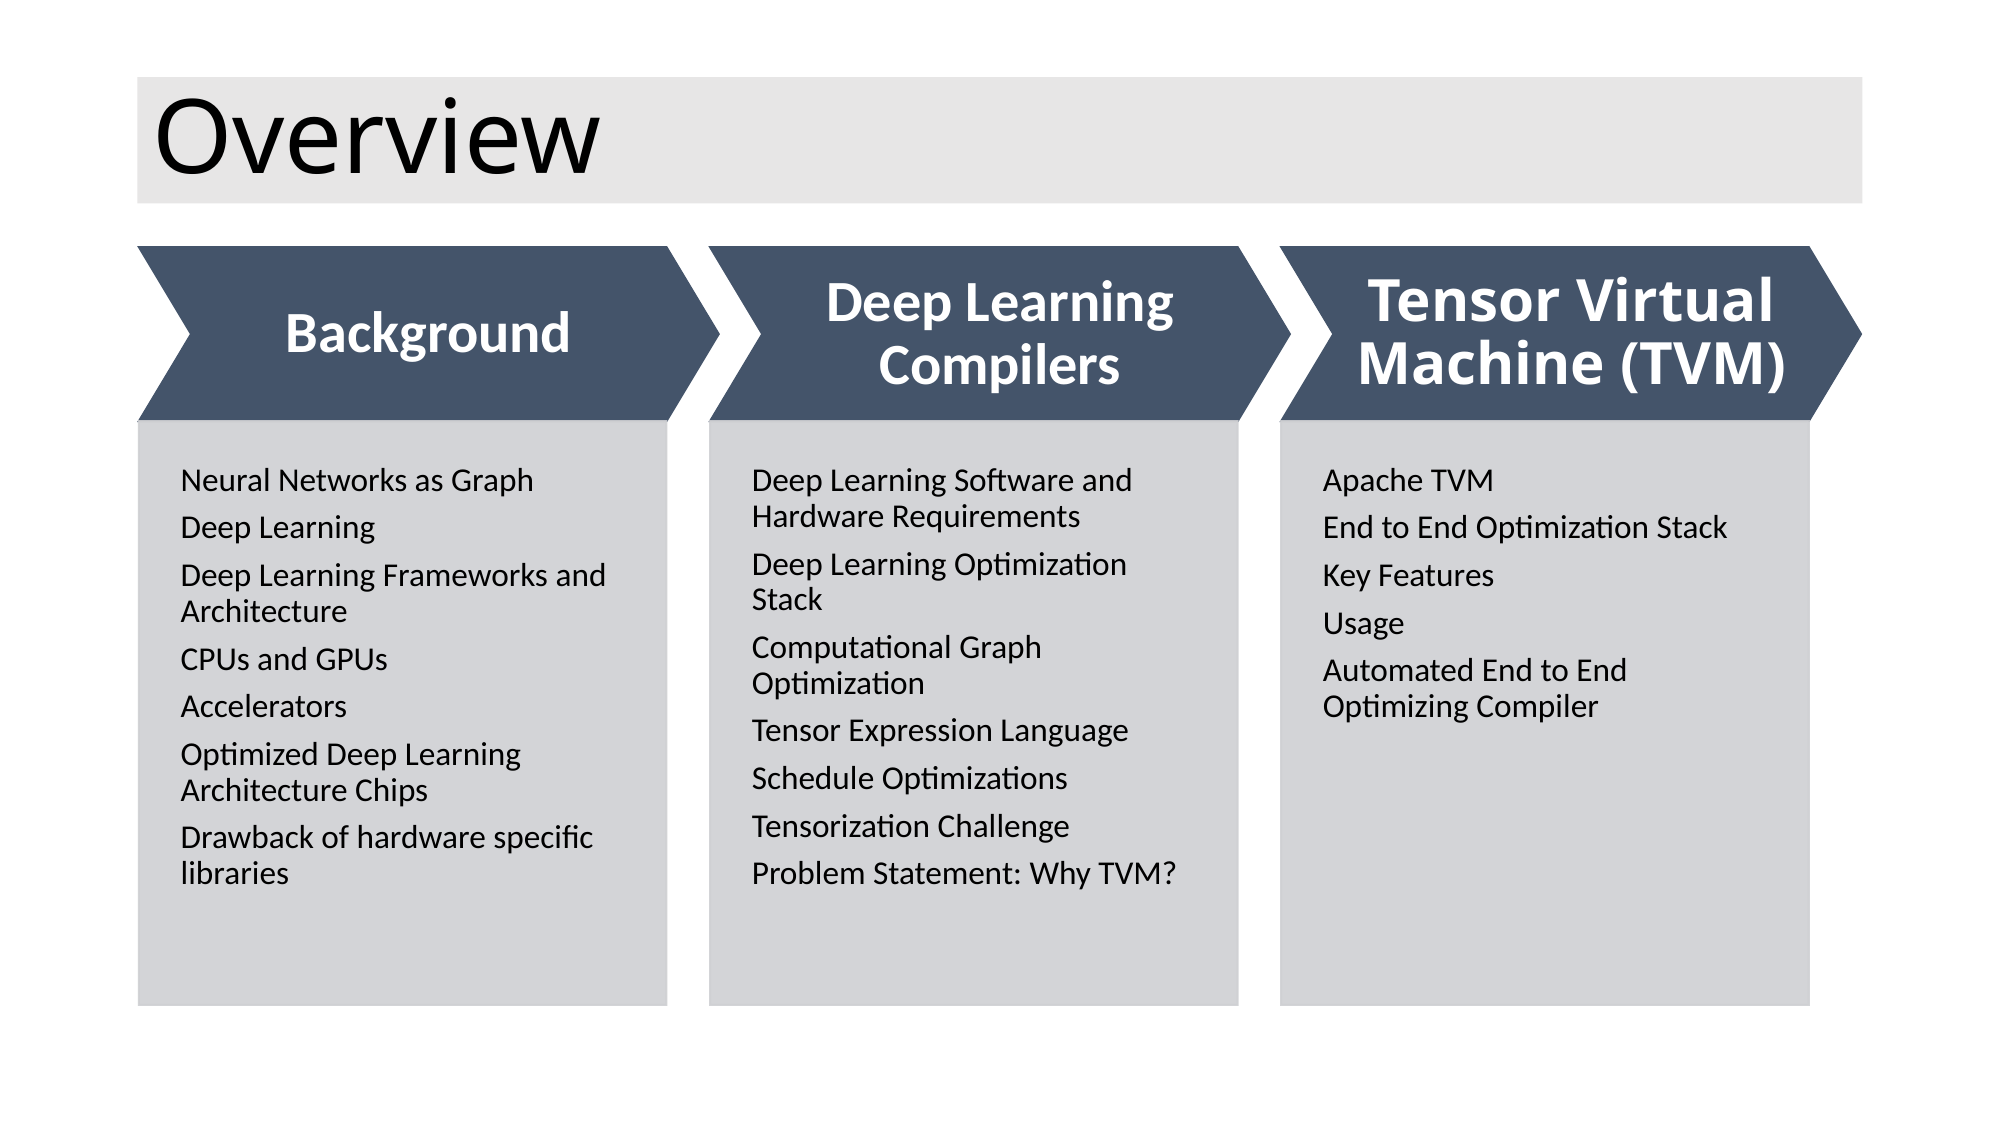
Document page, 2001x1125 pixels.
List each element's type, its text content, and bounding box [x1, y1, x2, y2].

title Overview [137, 77, 1863, 202]
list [137, 202, 1863, 1049]
text_box [0, 0, 2000, 1125]
